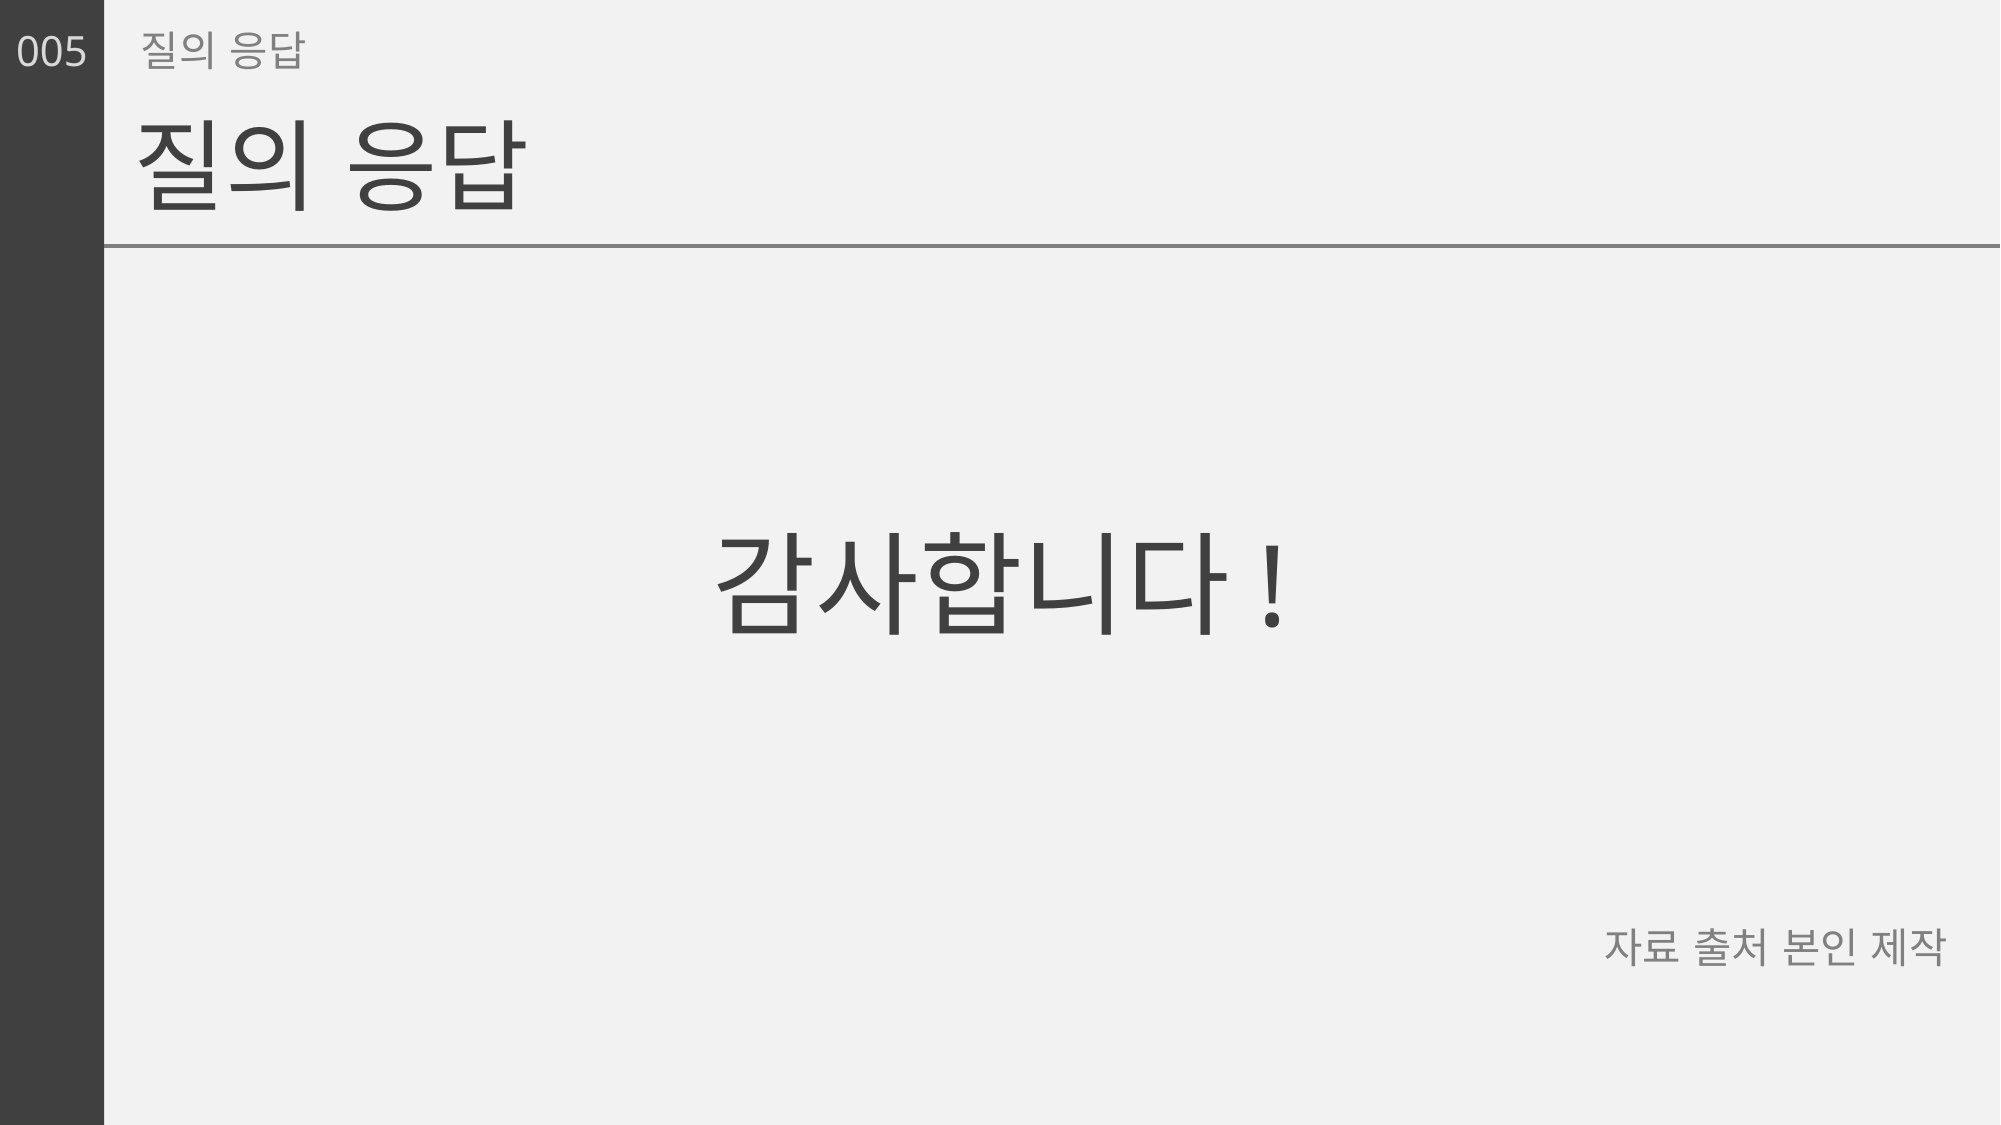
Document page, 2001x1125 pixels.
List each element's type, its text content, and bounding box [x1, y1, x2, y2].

text_box 질의 응답 [118, 96, 545, 231]
text_box 감사합니다! [697, 479, 1302, 657]
text_box 질의 응답 [126, 17, 322, 82]
text_box [0, 247, 105, 1125]
text_box 005 [1, 17, 103, 82]
text_box 자료 출처 본인 제작 [1589, 914, 1963, 980]
text_box [0, 0, 105, 245]
